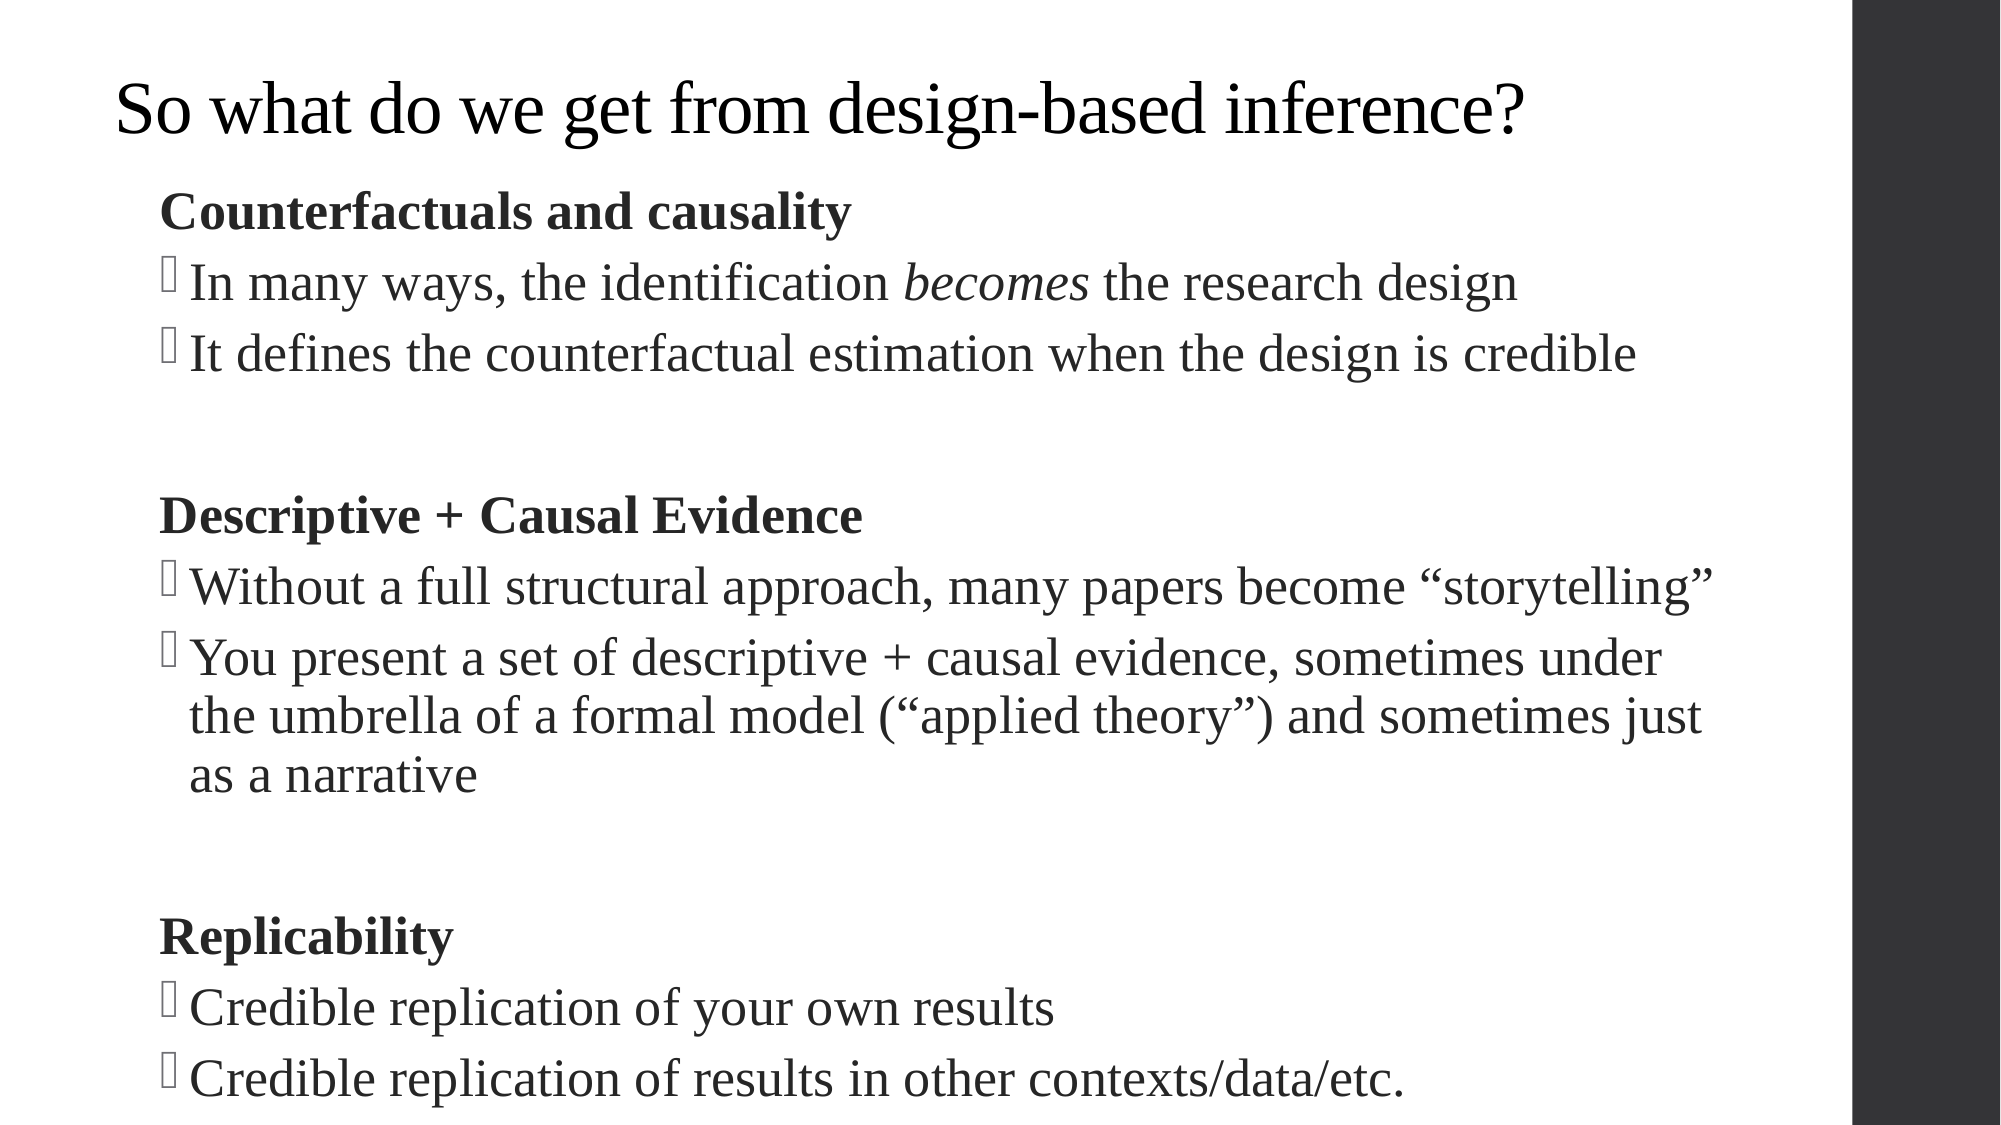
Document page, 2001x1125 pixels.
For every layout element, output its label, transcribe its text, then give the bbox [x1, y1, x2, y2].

list Counterfactuals and causality In many ways, the identification becomes the research design It defines the counterfactual estimation when the design is credible Descriptive + Causal Evidence Without a full structural approach, many papers become “storytelling” You present a set of descriptive + causal evidence, sometimes under the umbrella of a formal model (“applied theory”) and sometimes just as a narrative Replicability Credible replication of your own results Credible replication of results in other contexts/data/etc. [99, 174, 1743, 1019]
title So what do we get from design-based inference? [99, 55, 1813, 158]
